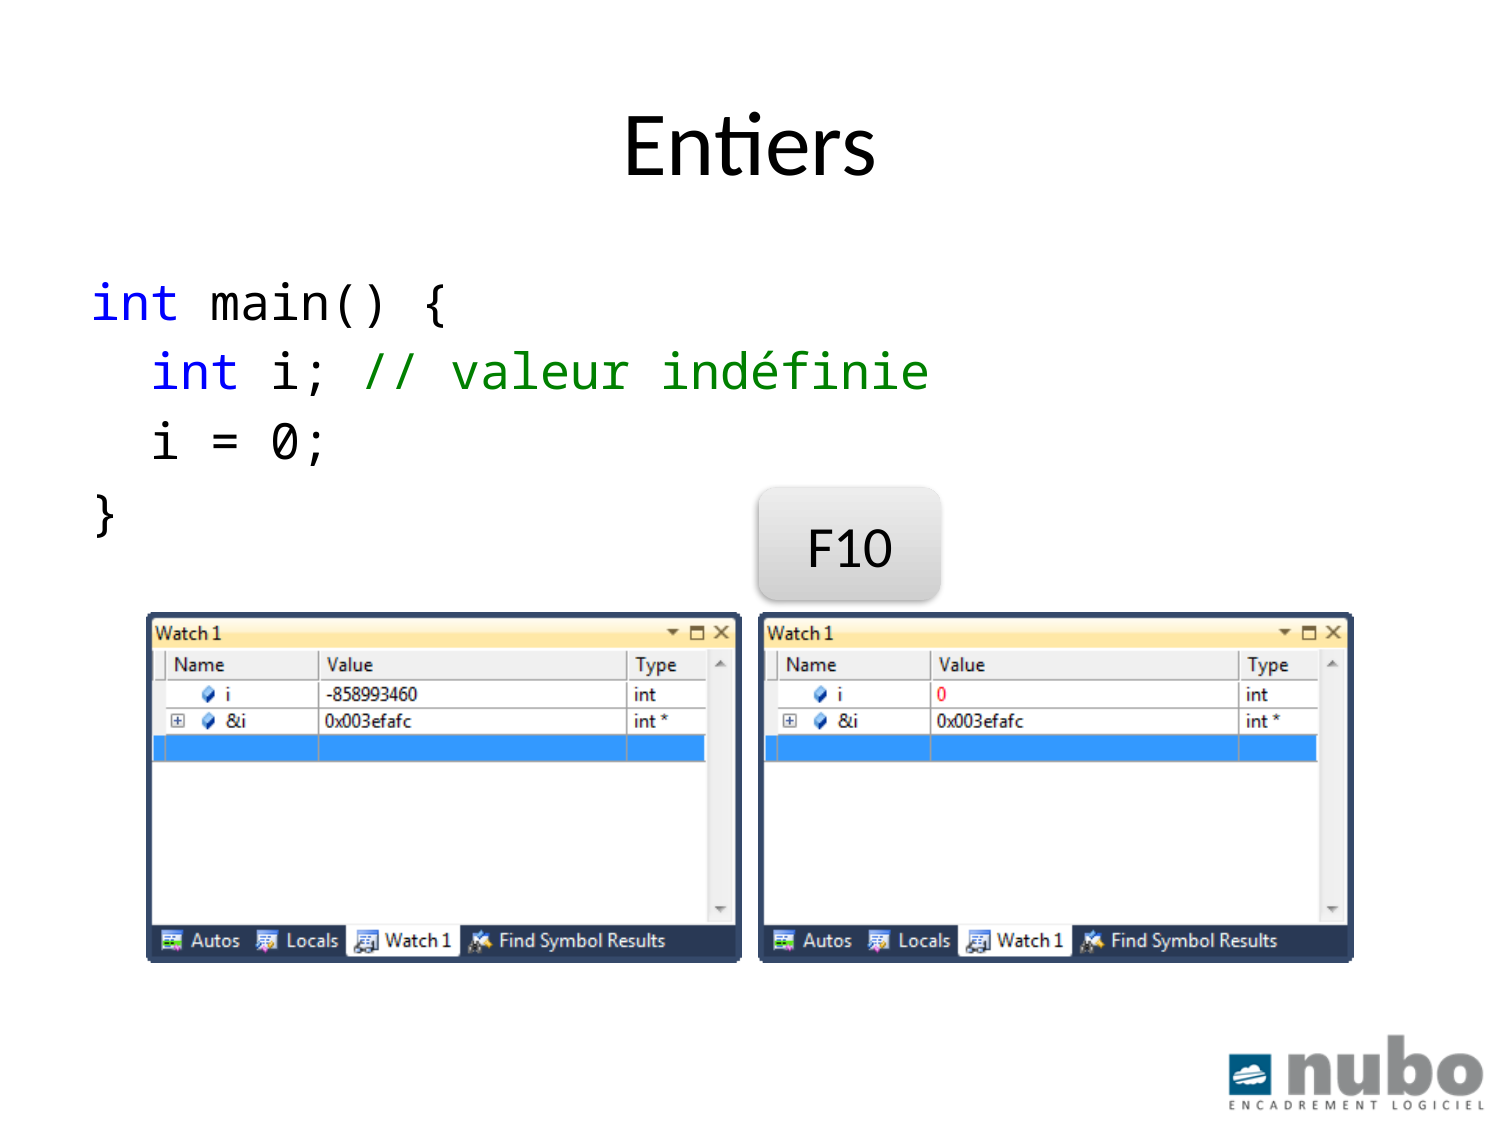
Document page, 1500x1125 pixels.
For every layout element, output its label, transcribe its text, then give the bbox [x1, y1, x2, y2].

title Entiers [75, 45, 1425, 233]
picture [758, 612, 1355, 963]
text_box F10 [757, 486, 943, 601]
picture [1226, 1032, 1488, 1113]
list int main() { int i; // valeur indéfinie i = 0; } [75, 262, 1425, 1005]
picture [145, 612, 742, 963]
